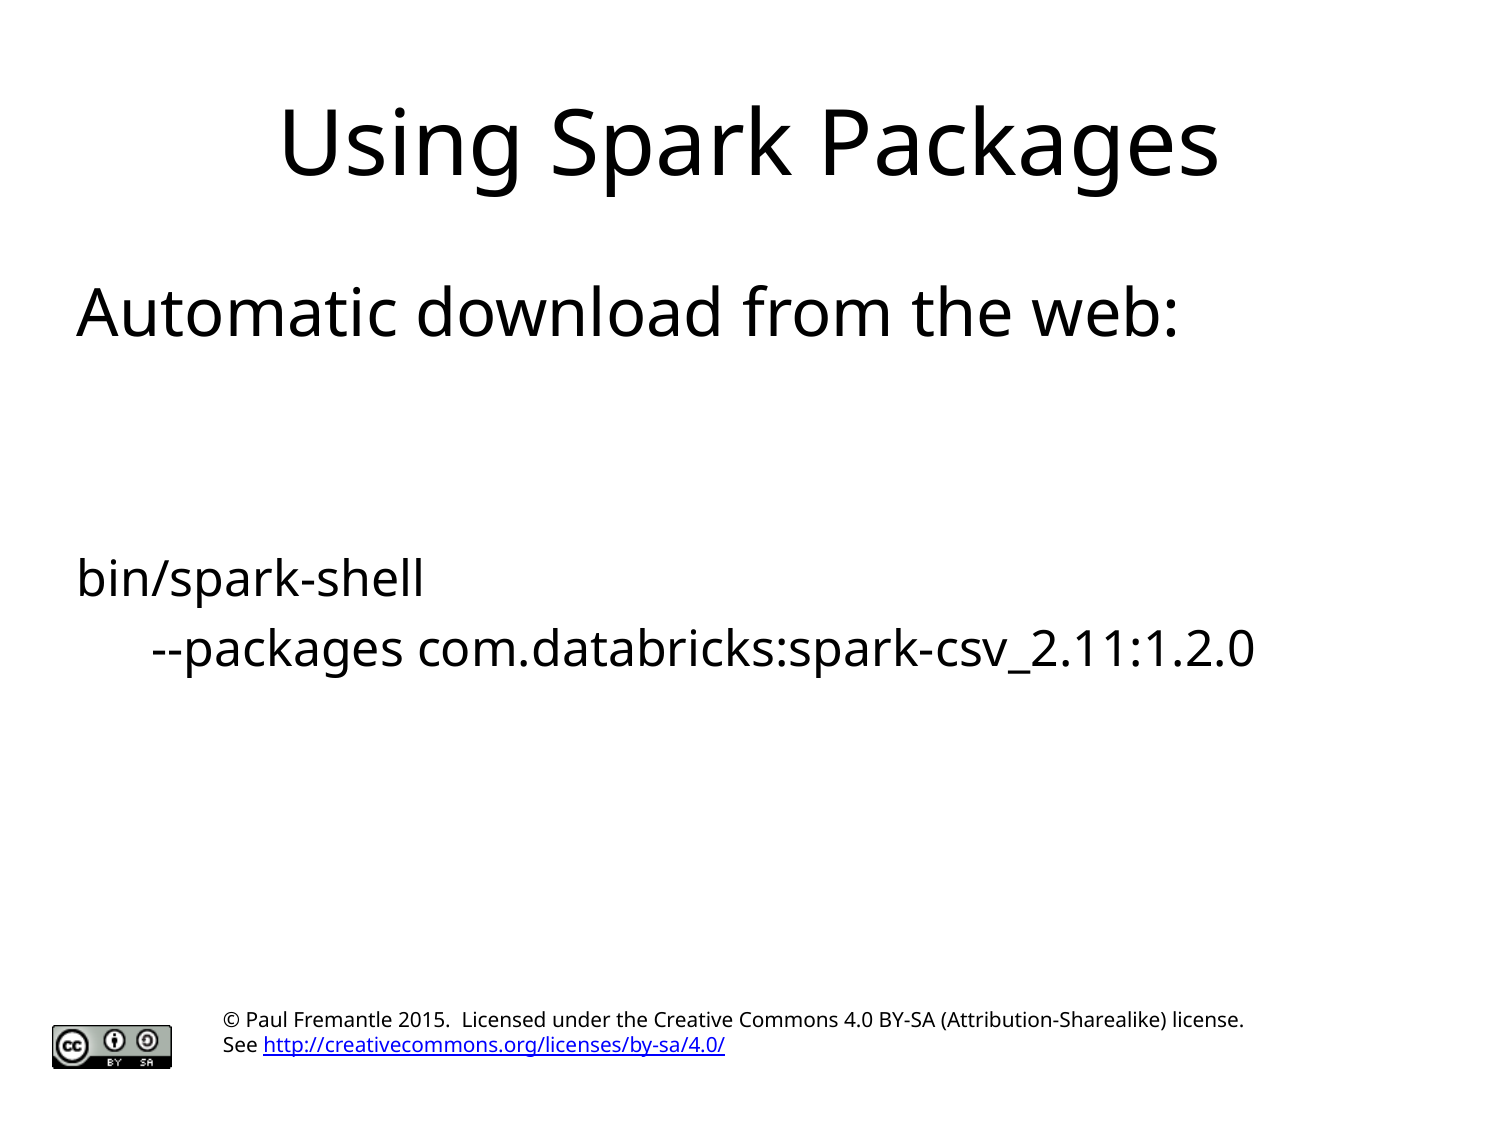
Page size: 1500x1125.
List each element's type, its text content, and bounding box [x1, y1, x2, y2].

title Using Spark Packages [75, 45, 1425, 233]
picture [52, 1025, 172, 1069]
list Automatic download from the web: bin/spark-shell --packages com.databricks:spark-csv_2.11:1.2.0 [61, 262, 1412, 1005]
